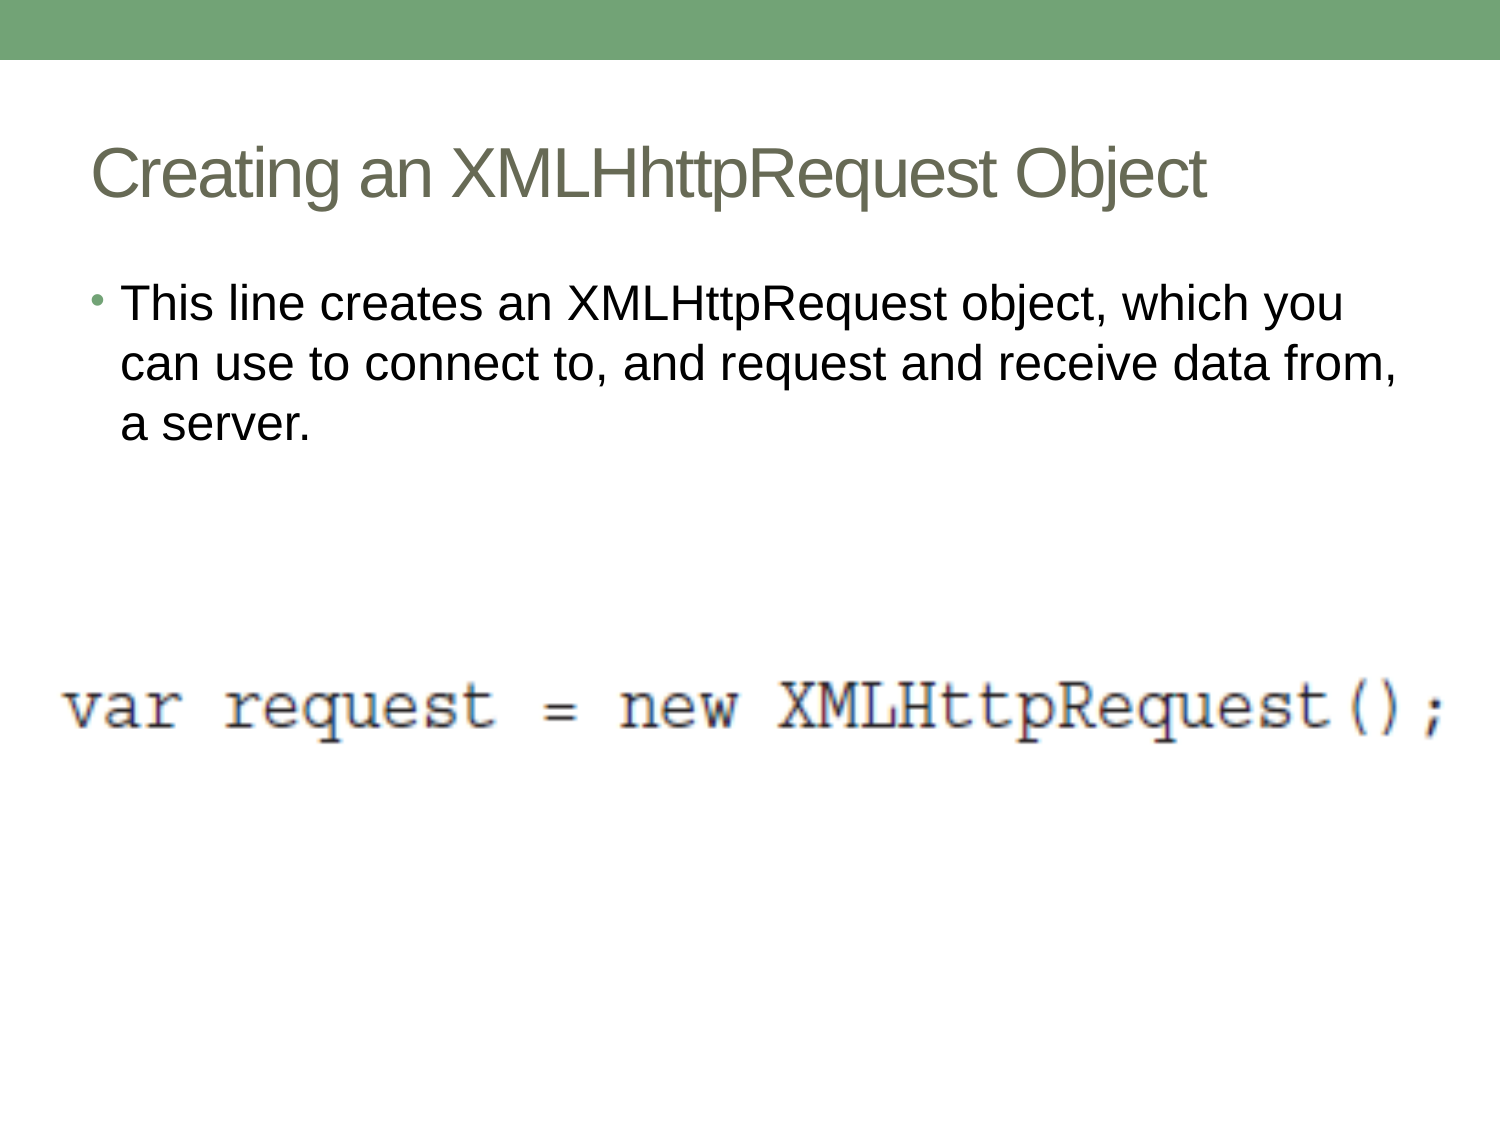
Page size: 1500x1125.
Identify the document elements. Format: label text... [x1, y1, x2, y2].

title Creating an XMLHhttpRequest Object [75, 87, 1425, 250]
list This line creates an XMLHttpRequest object, which you can use to connect to, and request and receive data from, a server. [75, 262, 1425, 538]
picture [37, 649, 1481, 763]
